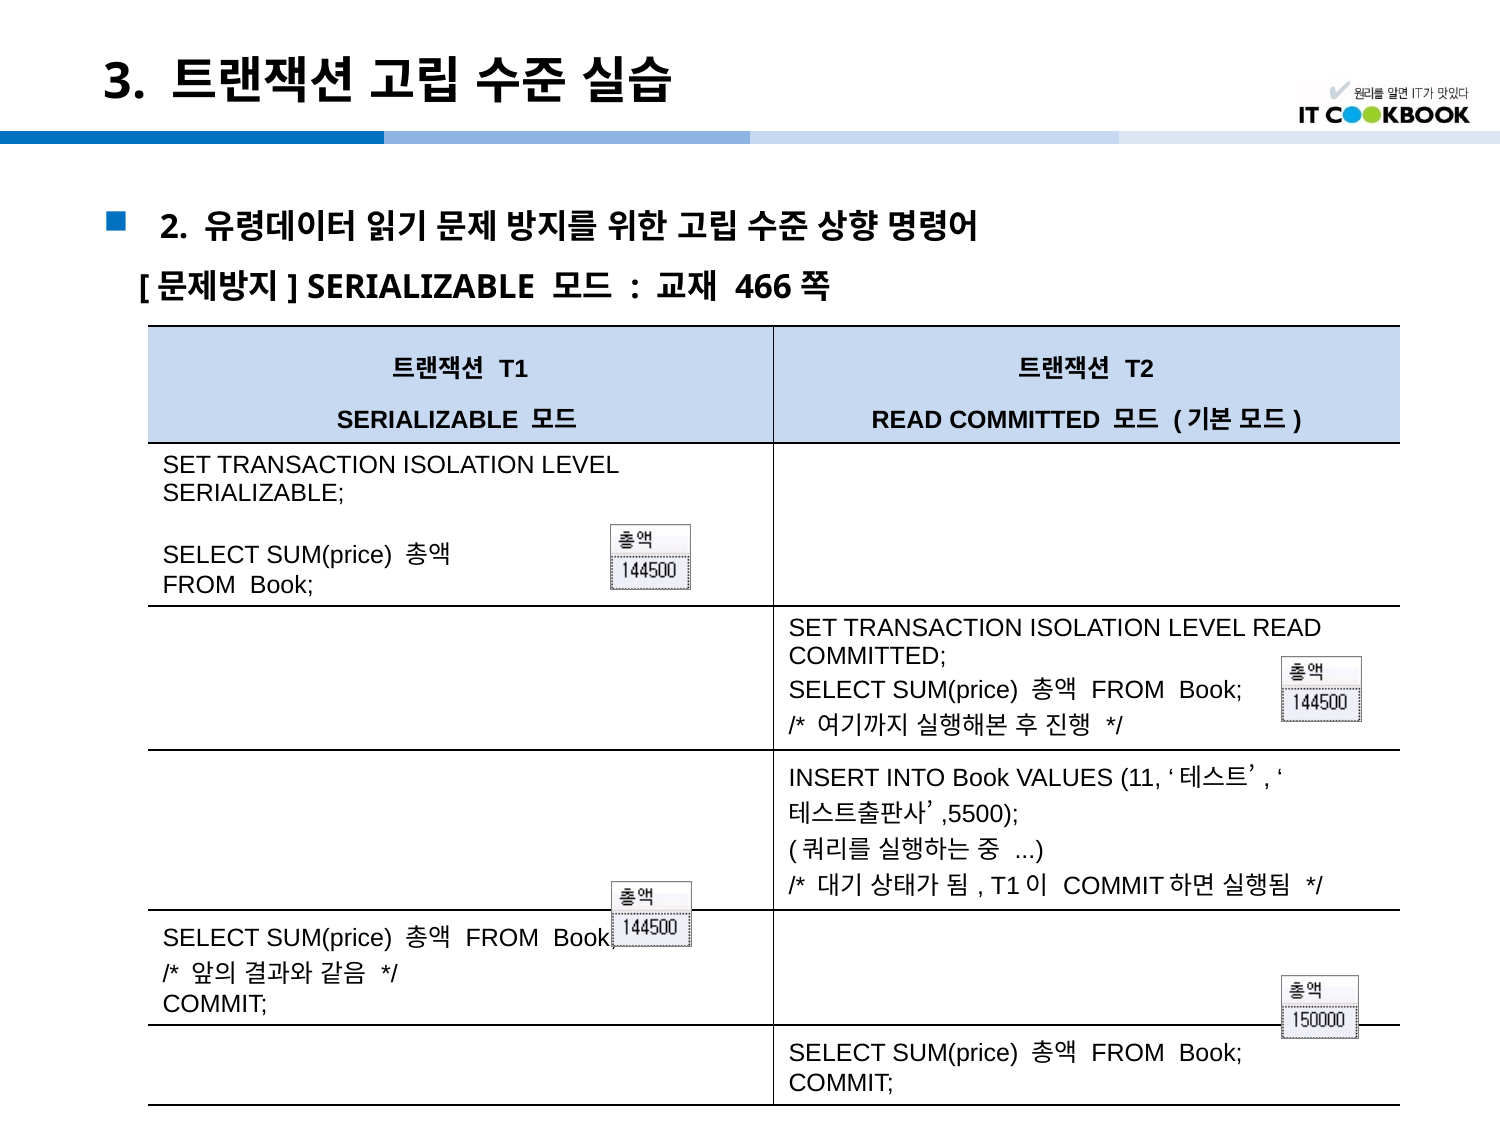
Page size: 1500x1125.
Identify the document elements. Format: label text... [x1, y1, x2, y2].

table_cell SET TRANSACTION ISOLATION LEVEL SERIALIZABLE; SELECT SUM(price) 총액 FROM Book; [148, 444, 773, 605]
picture [1295, 78, 1473, 125]
picture [1281, 656, 1362, 723]
table_cell [148, 751, 773, 909]
table_cell SET TRANSACTION ISOLATION LEVEL READ COMMITTED; SELECT SUM(price) 총액 FROM Book; /* 여기까지 실행해본 후 진행 */ [774, 607, 1400, 749]
table_cell SELECT SUM(price) 총액 FROM Book; COMMIT; [774, 1026, 1400, 1104]
table_header 트랜잭션 T1 SERIALIZABLE 모드 [148, 327, 773, 442]
table_cell [148, 607, 773, 749]
picture [611, 881, 692, 947]
table_cell SELECT SUM(price) 총액 FROM Book; /* 앞의 결과와 같음 */ COMMIT; [148, 911, 773, 1024]
picture [610, 524, 691, 590]
table_header 트랜잭션 T2 READ COMMITTED 모드 (기본 모드) [774, 327, 1400, 442]
table_cell [774, 444, 1400, 605]
title 3. 트랜잭션 고립 수준 실습 [88, 32, 1330, 124]
table_cell [774, 911, 1400, 1024]
table_cell INSERT INTO Book VALUES (11, ‘테스트’, ‘테스트출판사’,5500); (쿼리를 실행하는 중 ...) /* 대기 상태가 됨, T1이 COMMIT하면 실행됨 */ [774, 751, 1400, 909]
table_cell [148, 1026, 773, 1104]
picture [1281, 975, 1359, 1039]
list 2. 유령데이터 읽기 문제 방지를 위한 고립 수준 상향 명령어 [문제방지] SERIALIZABLE 모드 : 교재 466쪽 [88, 177, 1412, 1077]
